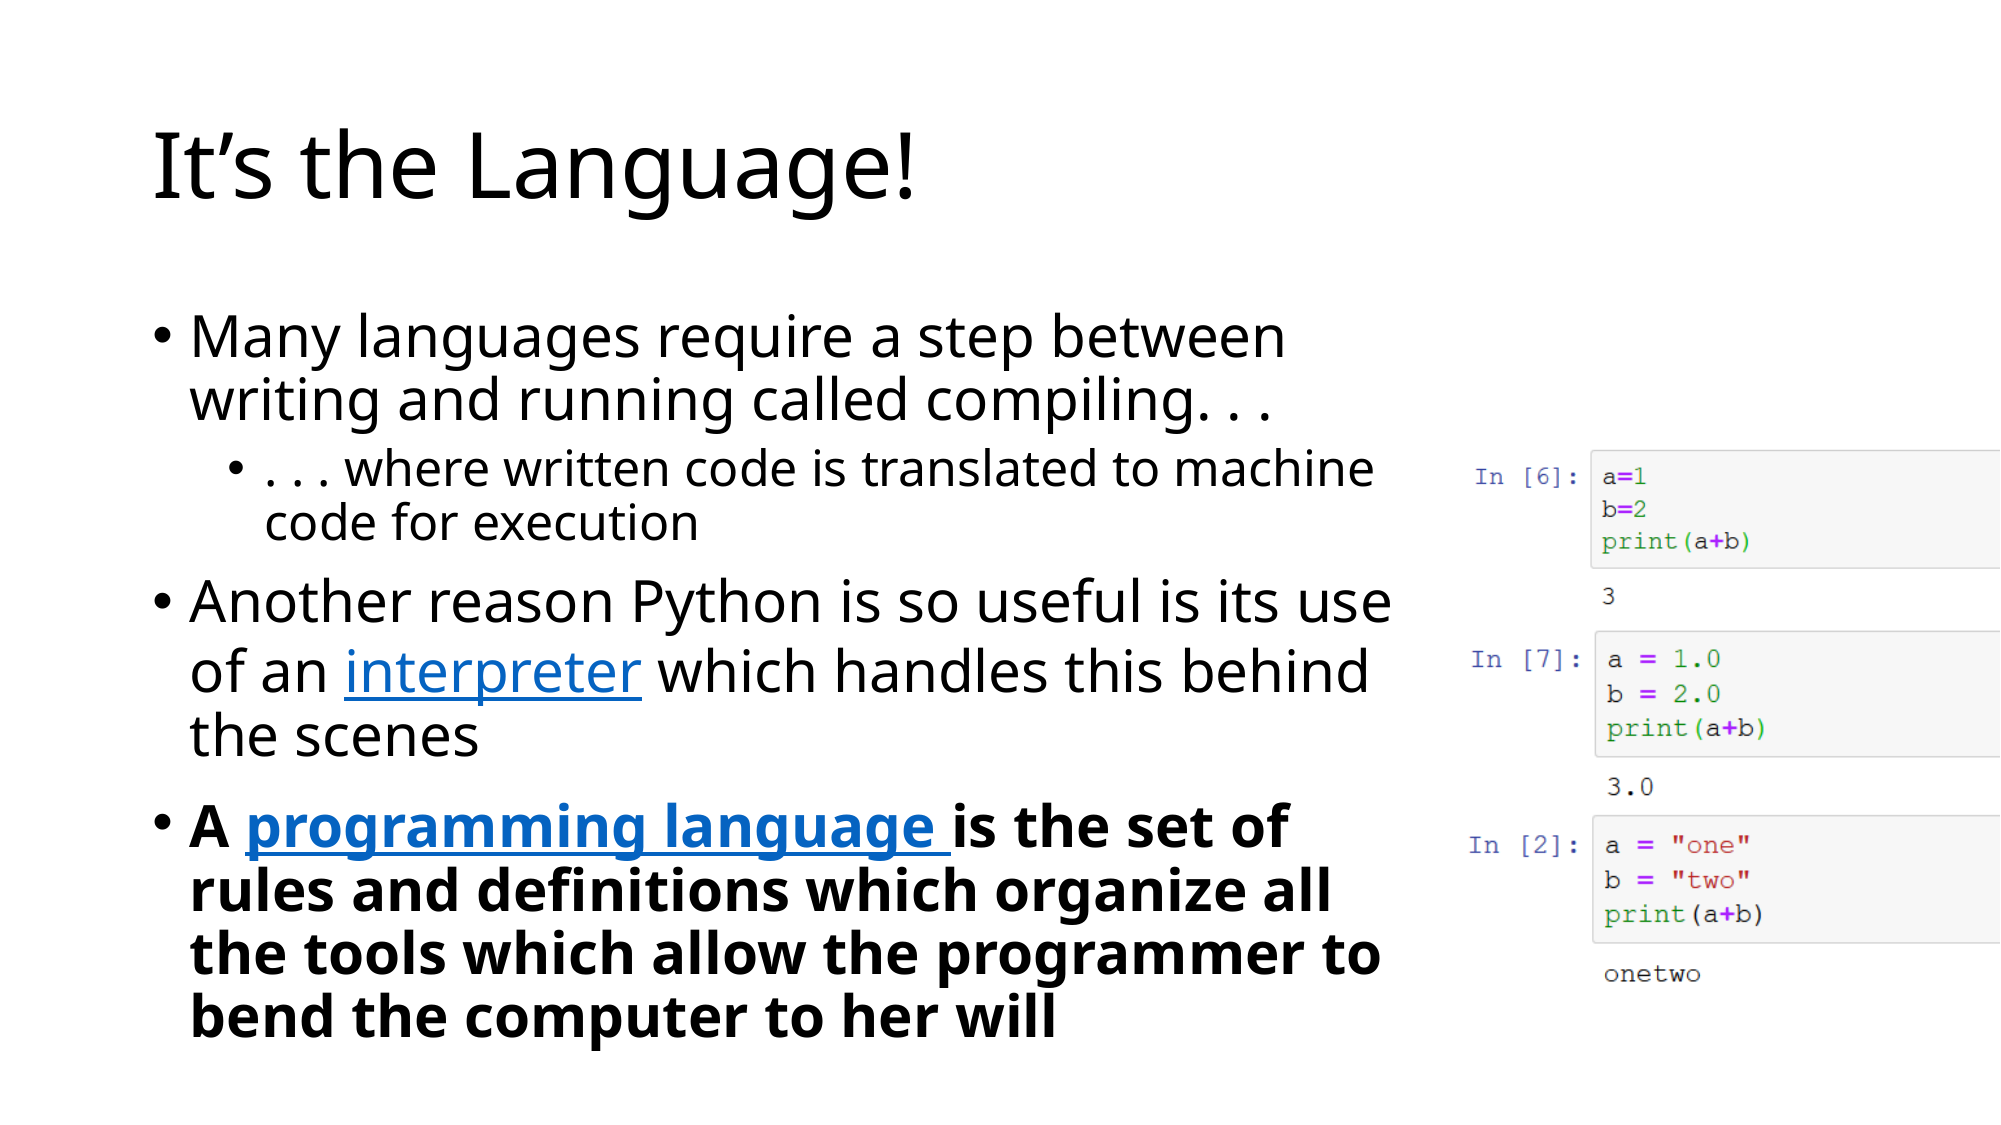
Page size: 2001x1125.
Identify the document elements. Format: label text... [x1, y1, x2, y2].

title It’s the Language! [137, 59, 1863, 278]
list Many languages require a step between writing and running called compiling. . . . . . where written code is translated to machine code for execution Another reason Python is so useful is its use of an interpreter which handles this behind the scenes A programming language is the set of rules and definitions which organize all the tools which allow the programmer to bend the computer to her will [137, 299, 1456, 1030]
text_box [1456, 431, 2000, 1002]
